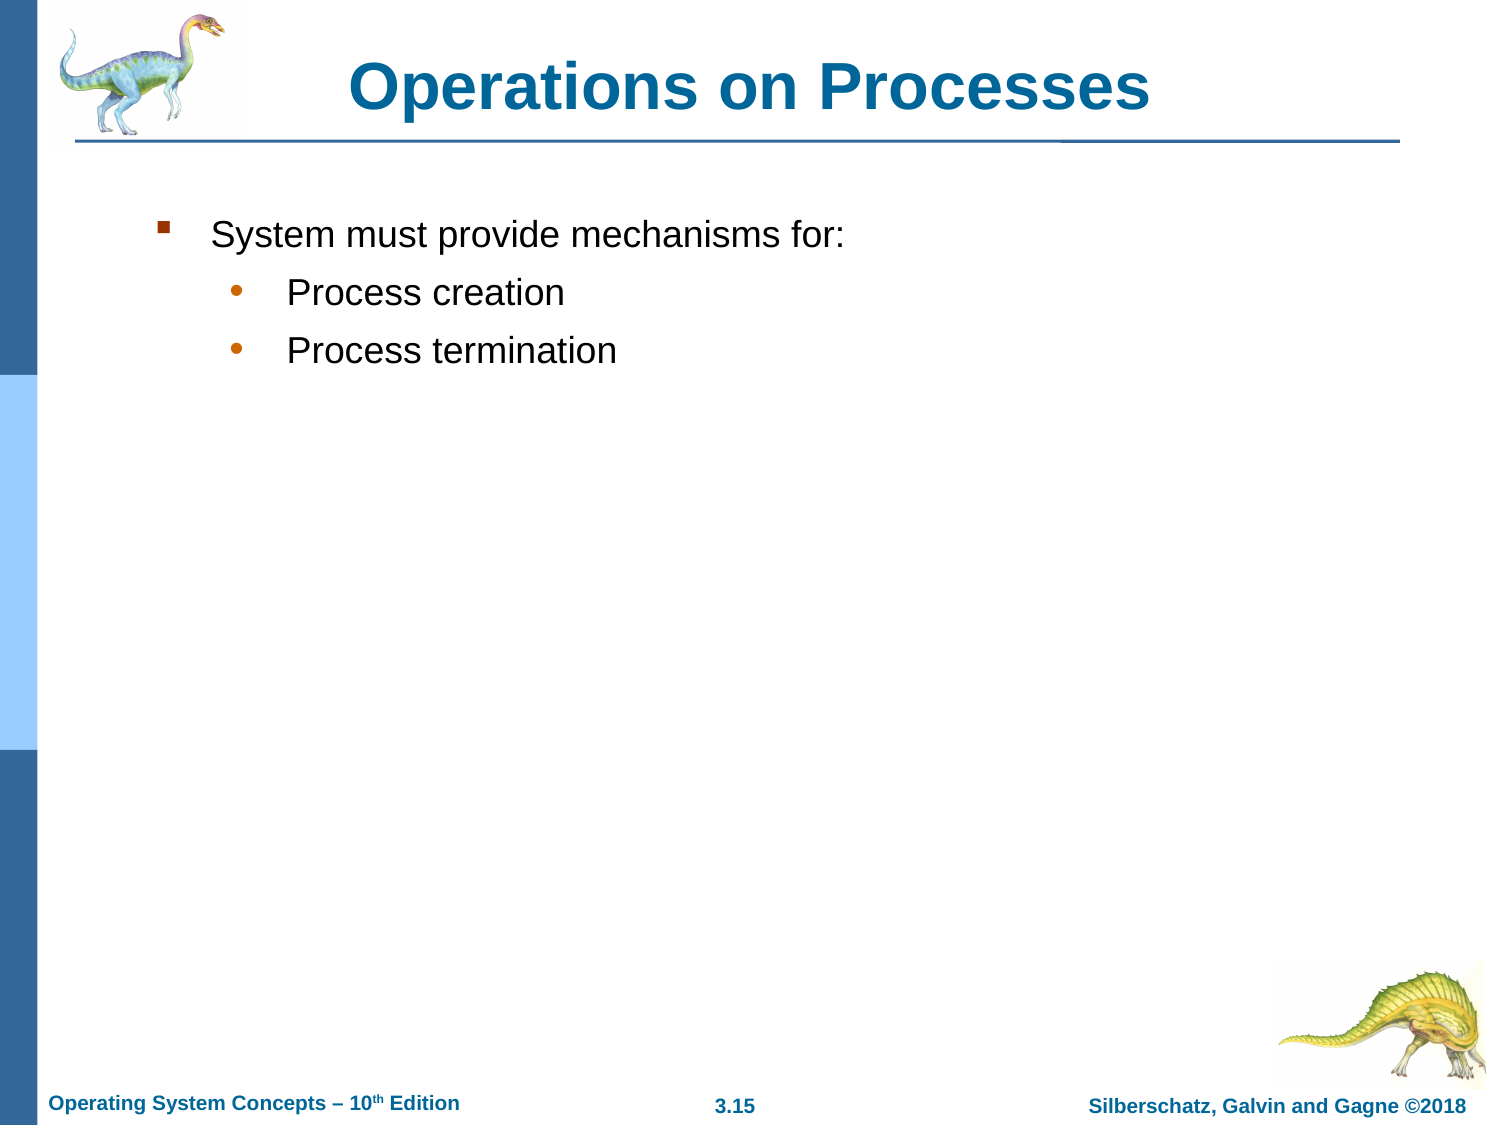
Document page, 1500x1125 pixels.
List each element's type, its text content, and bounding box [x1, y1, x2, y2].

list System must provide mechanisms for: Process creation Process termination [139, 202, 1351, 932]
picture [1275, 959, 1486, 1090]
picture [46, 0, 243, 149]
title Operations on Processes [75, 35, 1425, 131]
